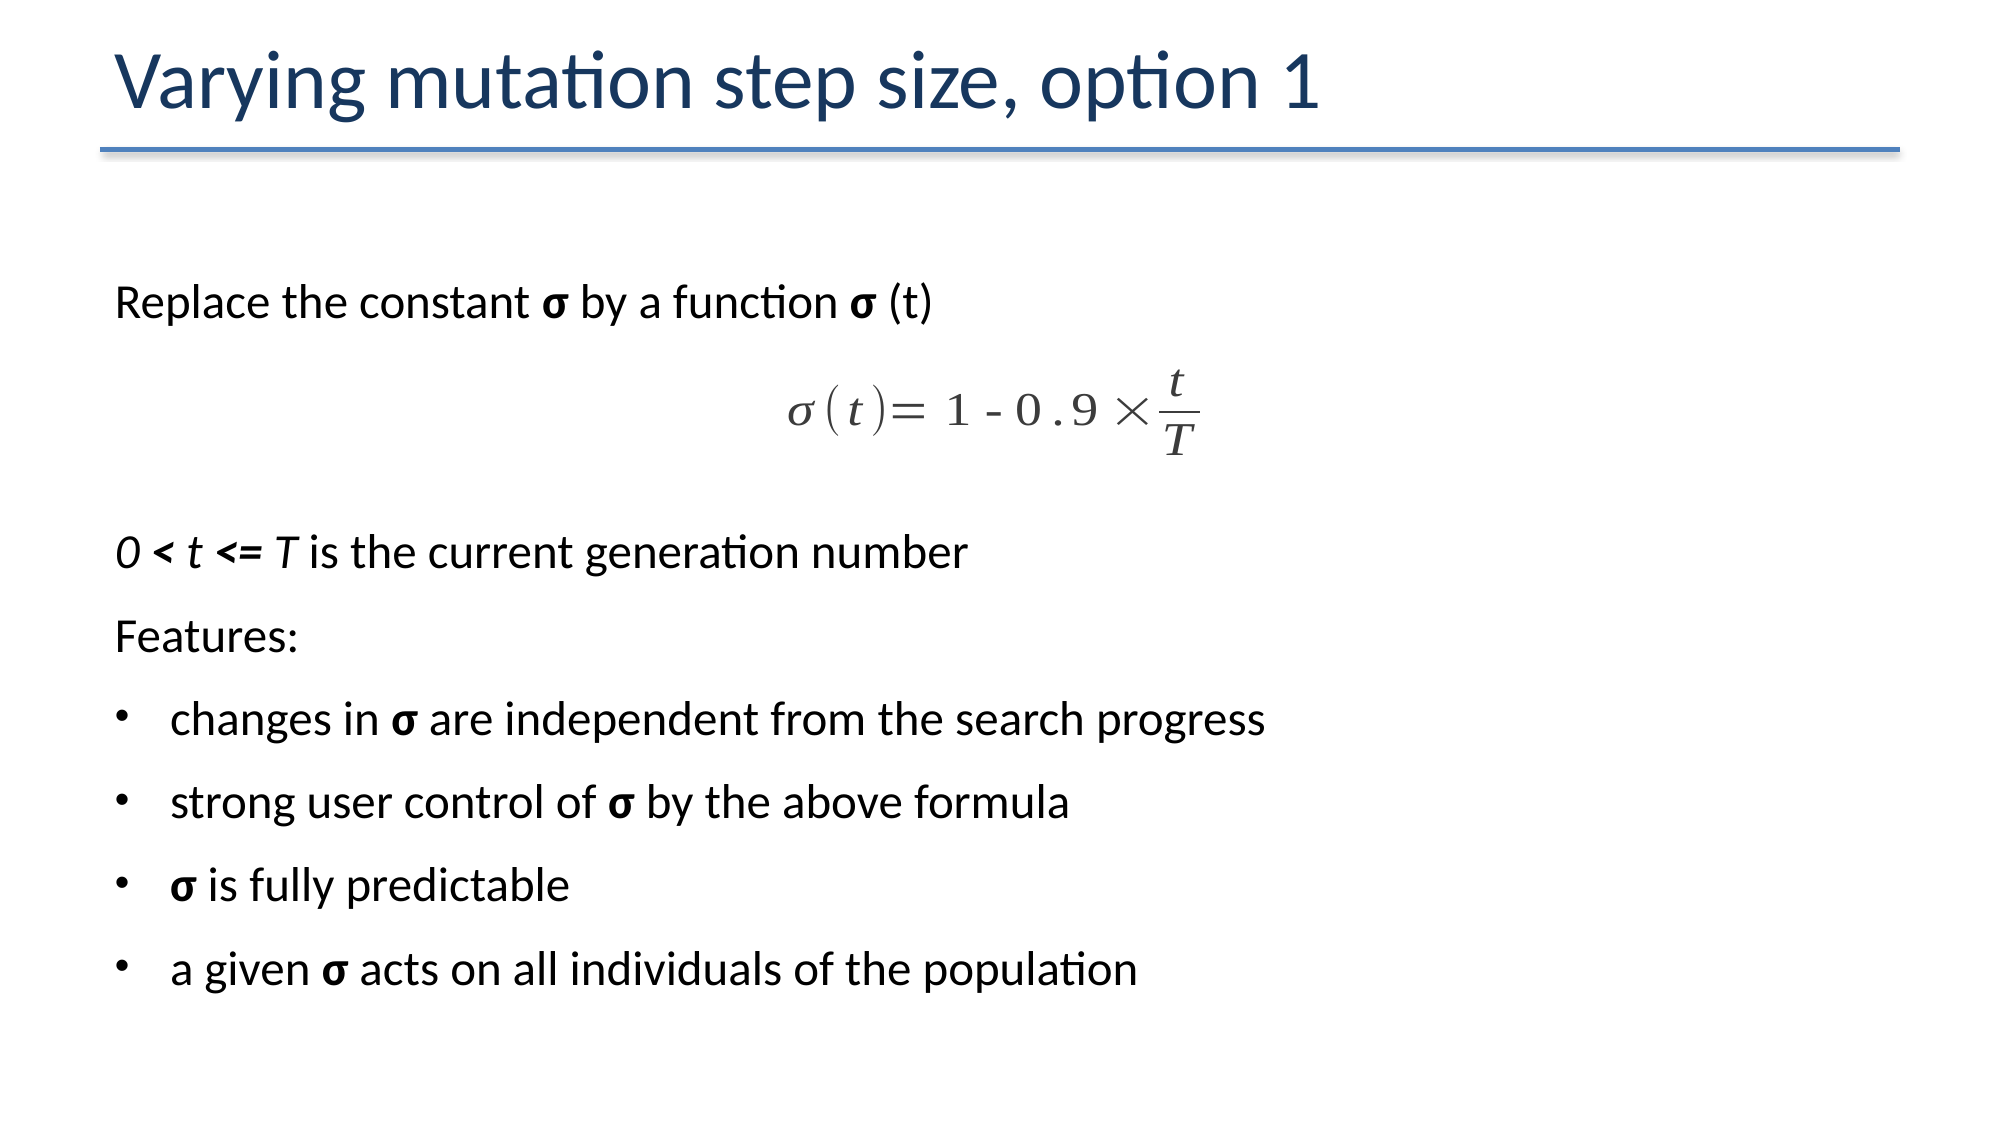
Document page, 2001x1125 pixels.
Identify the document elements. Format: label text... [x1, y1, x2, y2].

list Replace the constant σ by a function σ (t) 0 < t <= T is the current generation number Features: changes in σ are independent from the search progress strong user control of σ by the above formula σ is fully predictable a given σ acts on all individuals of the population [99, 262, 1900, 1005]
title Varying mutation step size, option 1 [99, 3, 1900, 147]
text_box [773, 354, 1227, 468]
